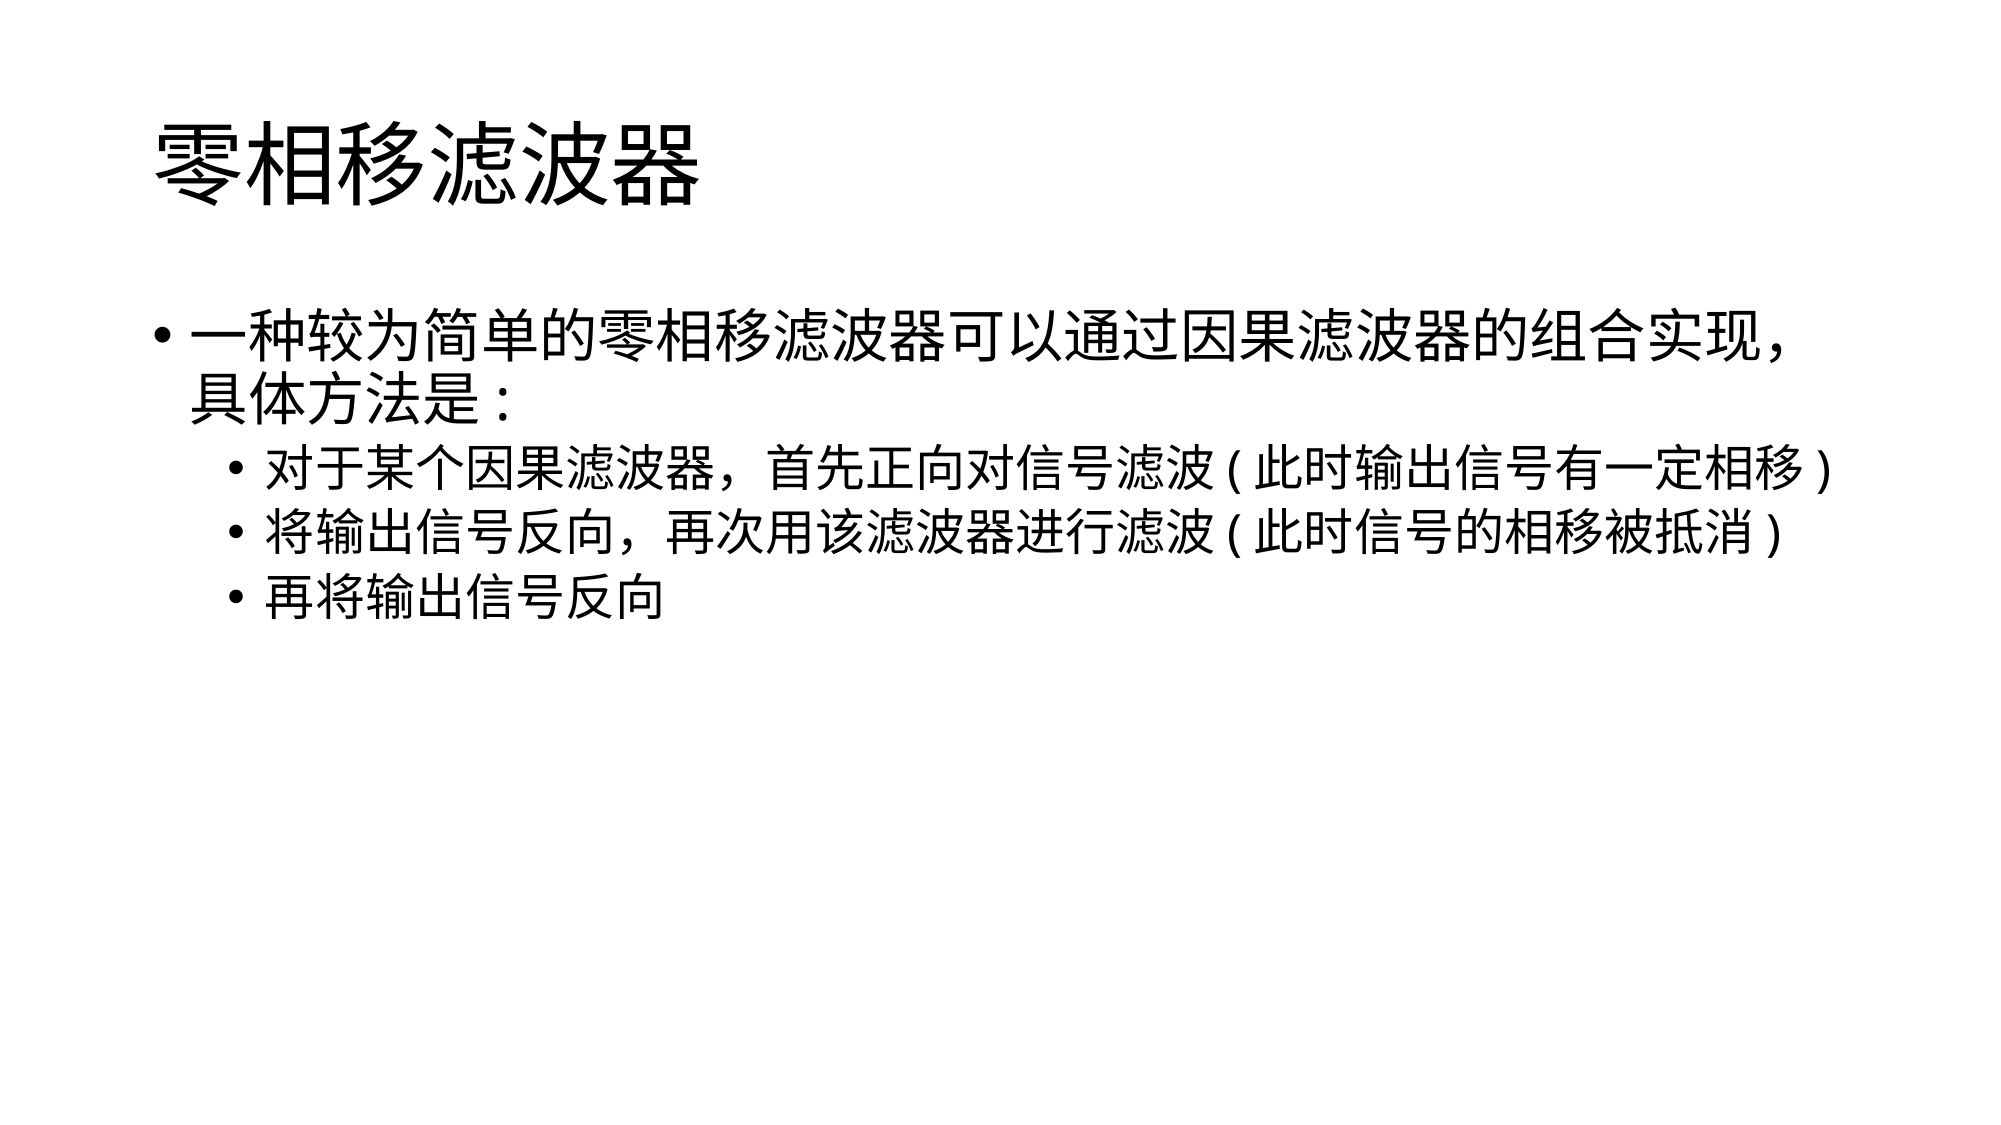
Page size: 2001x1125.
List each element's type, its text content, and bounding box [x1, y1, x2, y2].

title 零相移滤波器 [137, 59, 1863, 278]
list 一种较为简单的零相移滤波器可以通过因果滤波器的组合实现，具体方法是: 对于某个因果滤波器，首先正向对信号滤波(此时输出信号有一定相移) 将输出信号反向，再次用该滤波器进行滤波(此时信号的相移被抵消) 再将输出信号反向 [137, 299, 1863, 1014]
